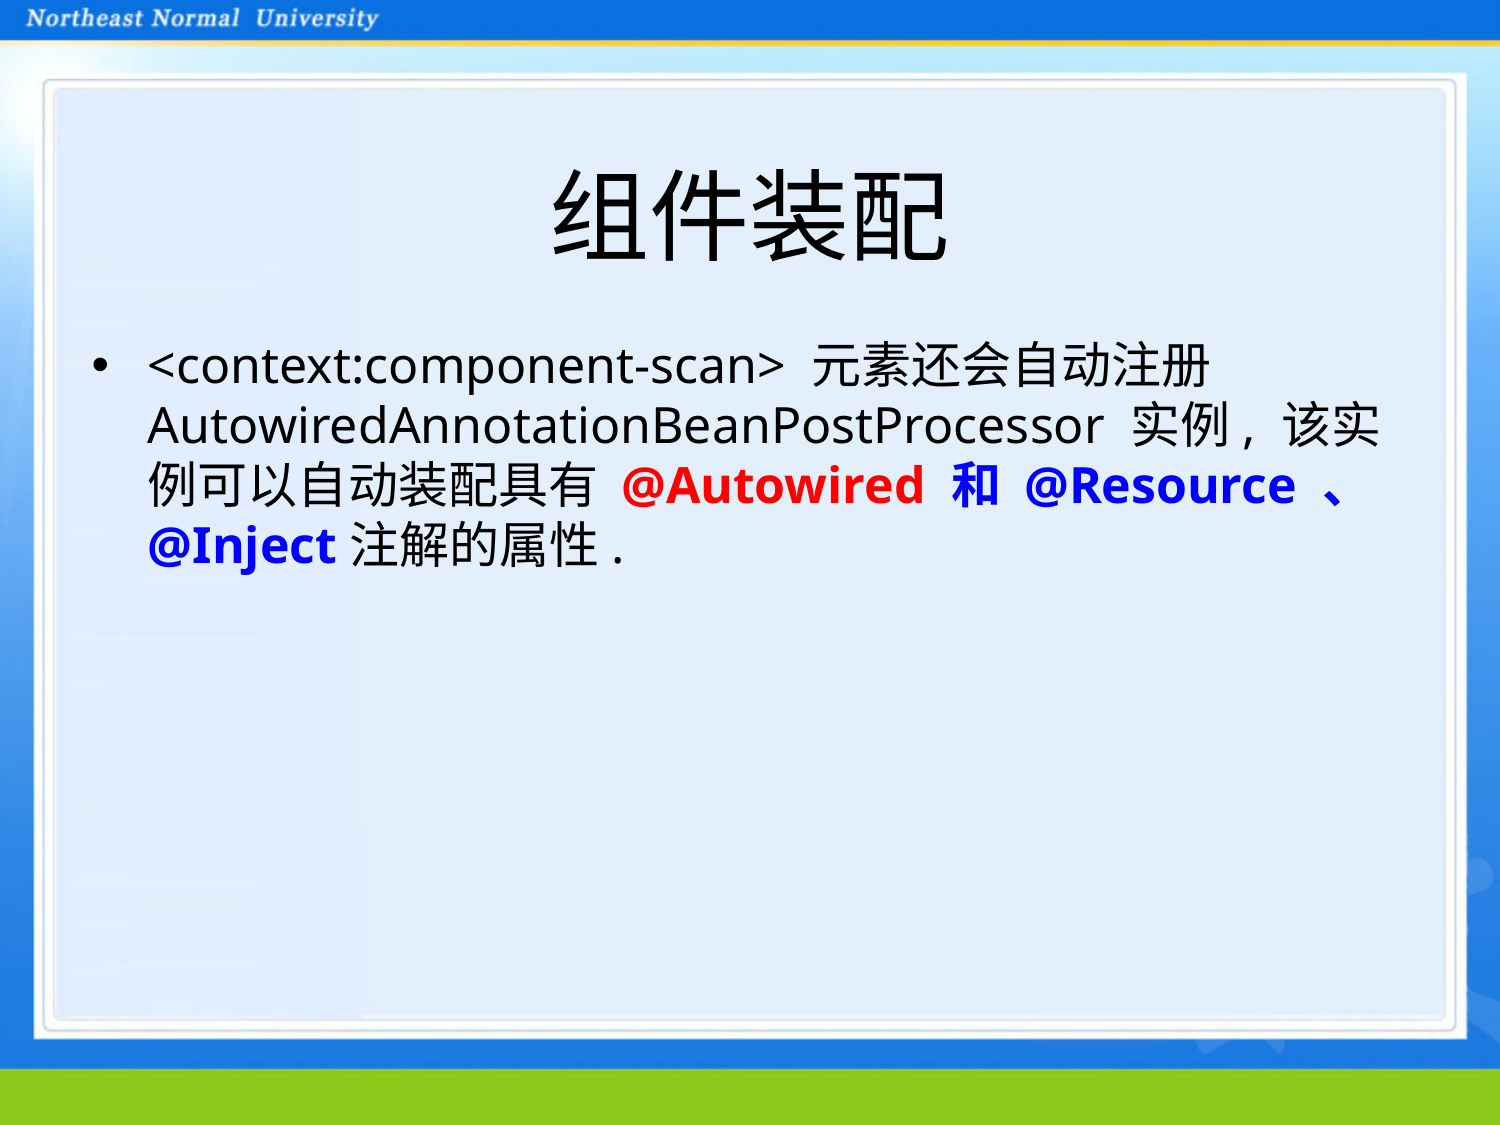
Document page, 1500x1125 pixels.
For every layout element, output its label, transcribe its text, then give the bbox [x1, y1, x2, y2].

title 组件装配 [75, 120, 1425, 308]
list <context:component-scan> 元素还会自动注册 AutowiredAnnotationBeanPostProcessor 实例, 该实例可以自动装配具有 @Autowired 和 @Resource 、@Inject注解的属性. [76, 326, 1427, 764]
picture [0, 0, 1500, 1125]
